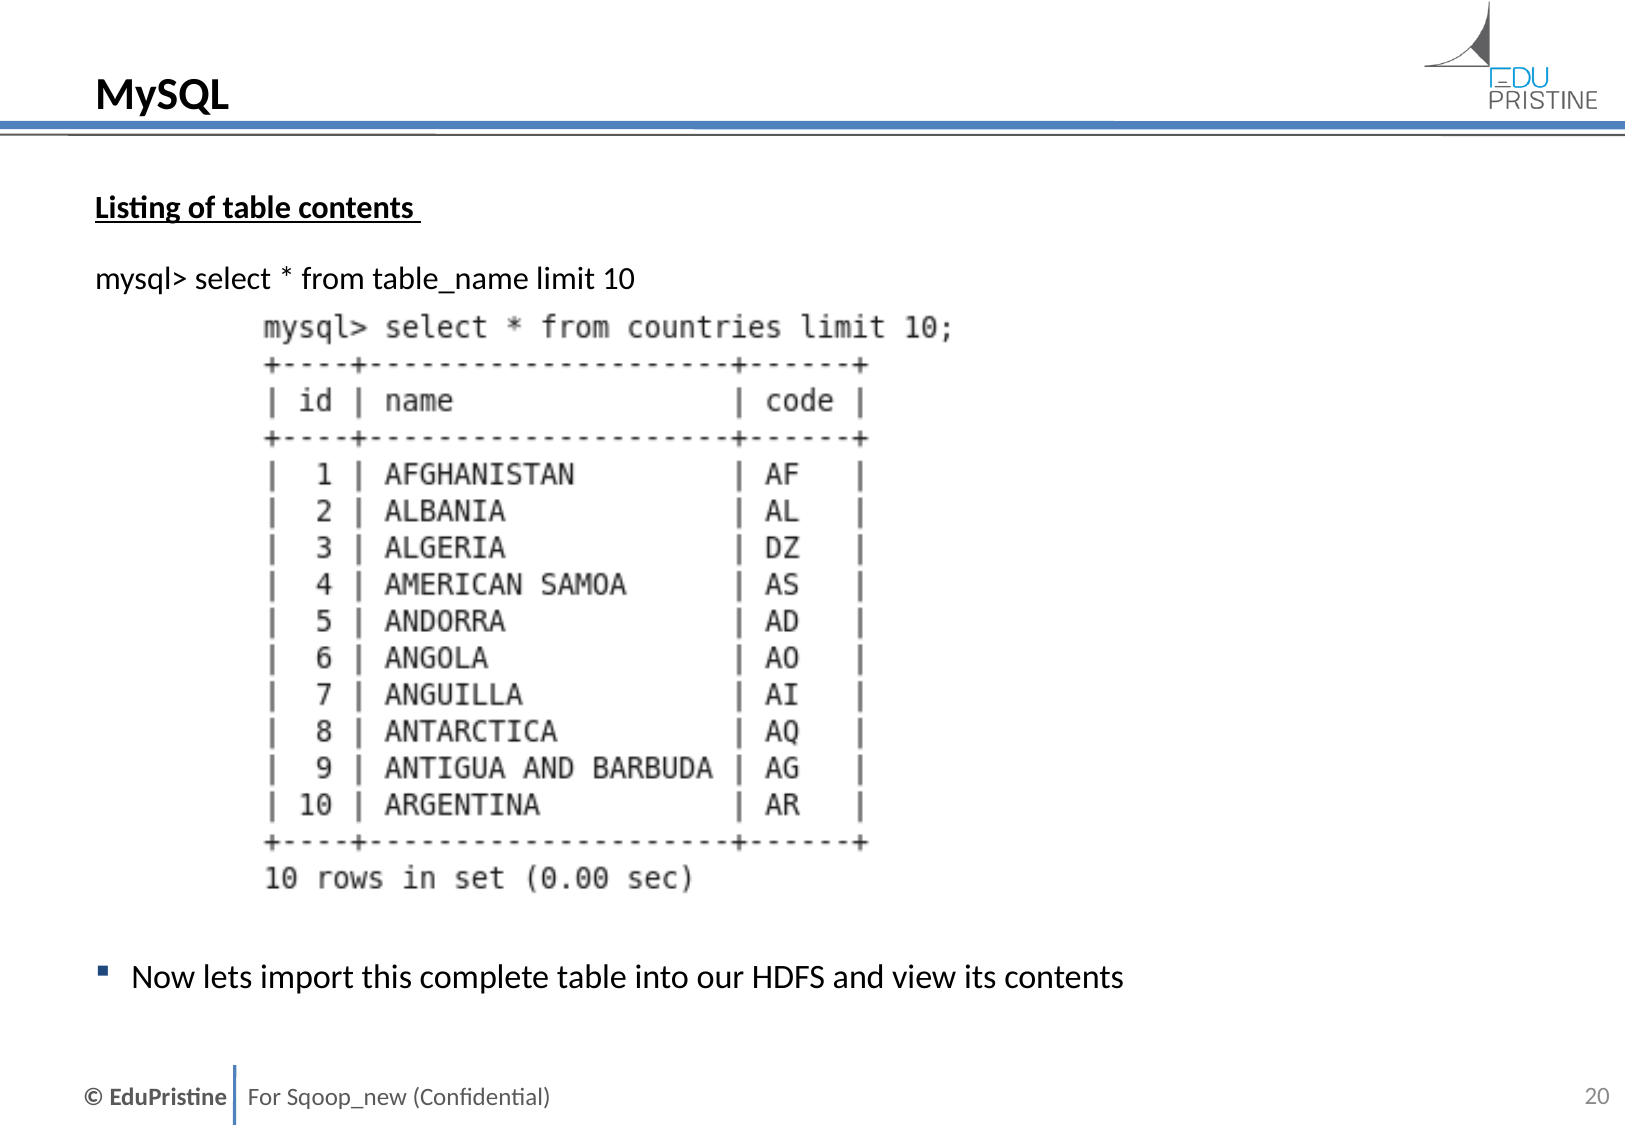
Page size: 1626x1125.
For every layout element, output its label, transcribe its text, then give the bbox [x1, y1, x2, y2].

picture [1424, 1, 1597, 109]
picture [262, 307, 1038, 916]
title MySQL [87, 10, 1416, 126]
slide_number 19 [1543, 1065, 1625, 1125]
list Listing of table contents mysql> select * from table_name limit 10 Now lets import this complete table into our HDFS and view its contents [87, 179, 1550, 1007]
